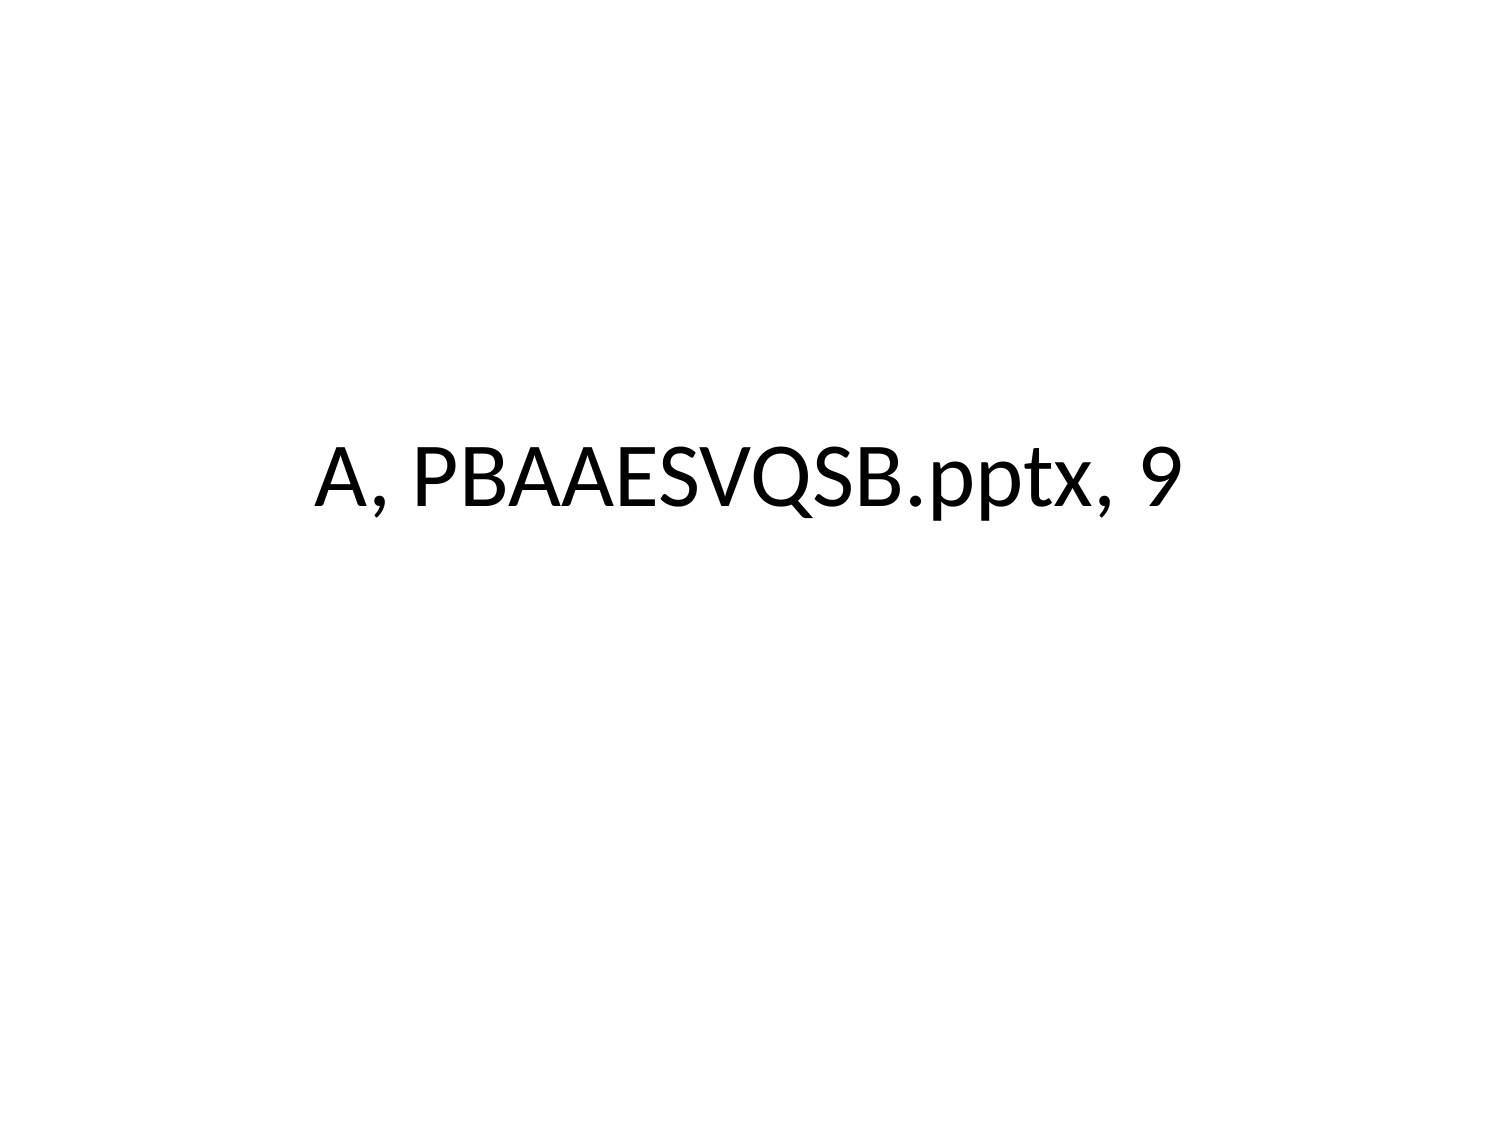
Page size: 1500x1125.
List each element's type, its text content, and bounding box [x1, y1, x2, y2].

title A, PBAAESVQSB.pptx, 9 [112, 349, 1388, 591]
